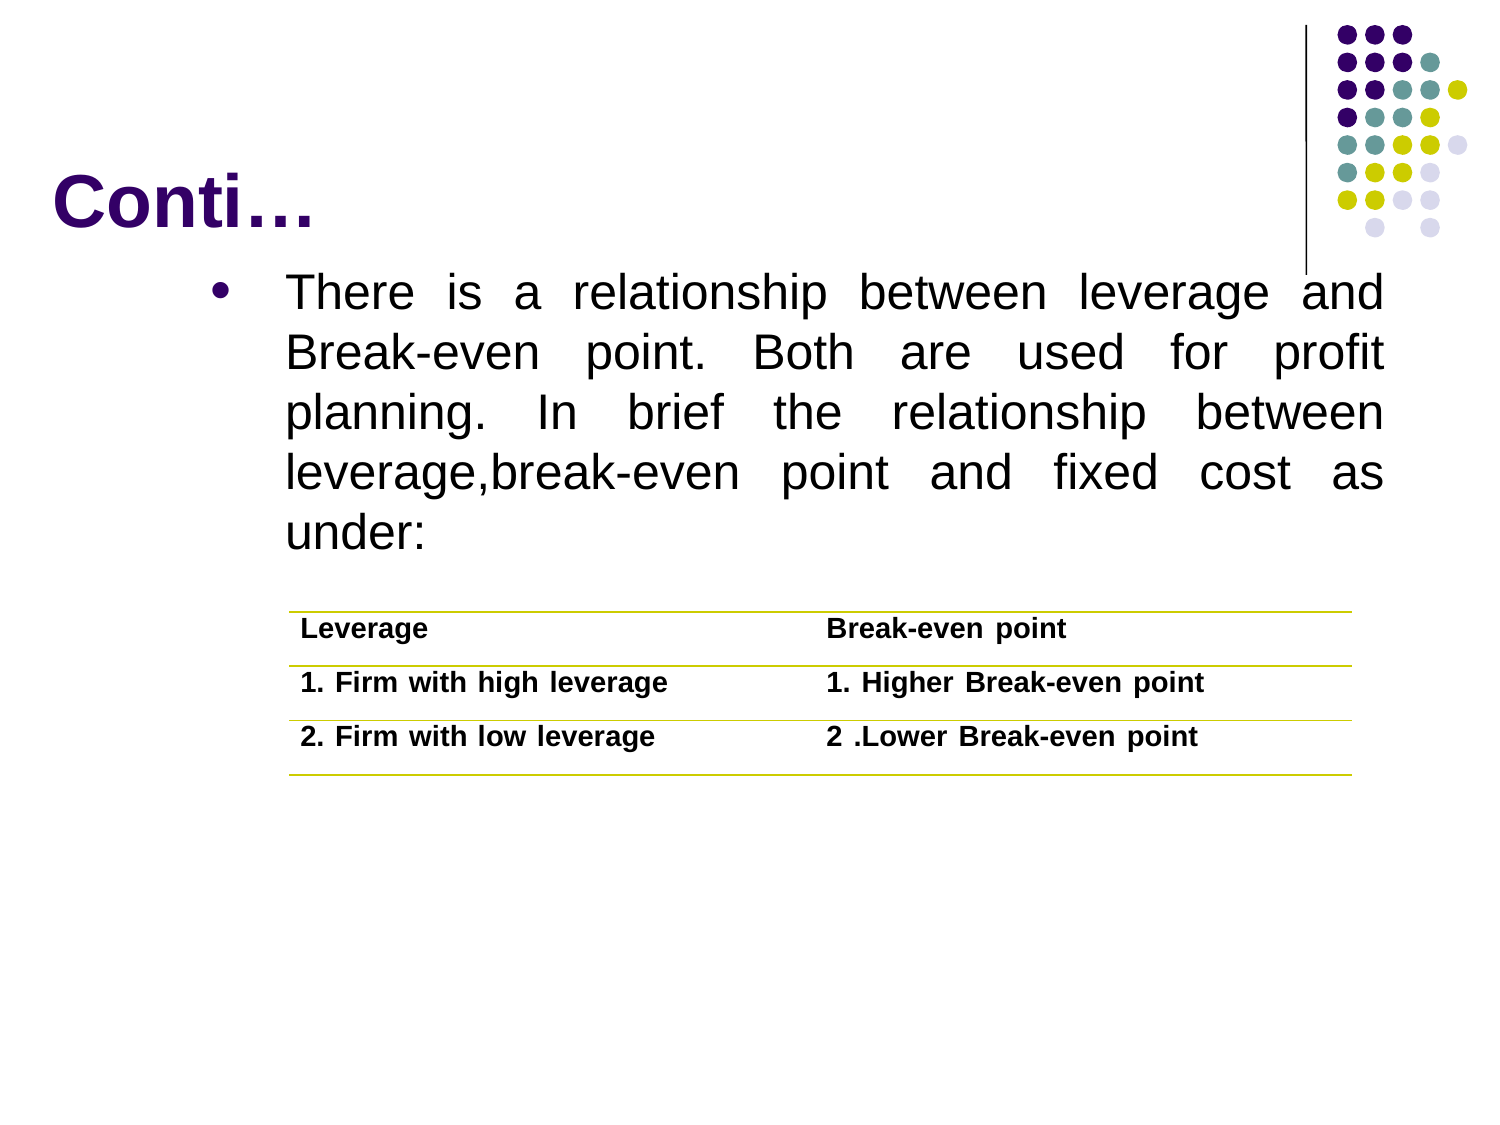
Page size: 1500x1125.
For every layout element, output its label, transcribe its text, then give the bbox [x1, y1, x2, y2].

list There is a relationship between leverage and Break-even point. Both are used for profit planning. In brief the relationship between leverage,break-even point and fixed cost as under: [187, 252, 1400, 976]
table_header Break-even point [815, 613, 1352, 665]
table_cell 2. Firm with low leverage [289, 721, 815, 774]
table_cell 2 .Lower Break-even point [815, 721, 1352, 774]
title Conti… [37, 37, 1300, 250]
table_cell 1. Higher Break-even point [815, 667, 1352, 720]
table_cell 1. Firm with high leverage [289, 667, 815, 720]
table_header Leverage [289, 613, 815, 665]
